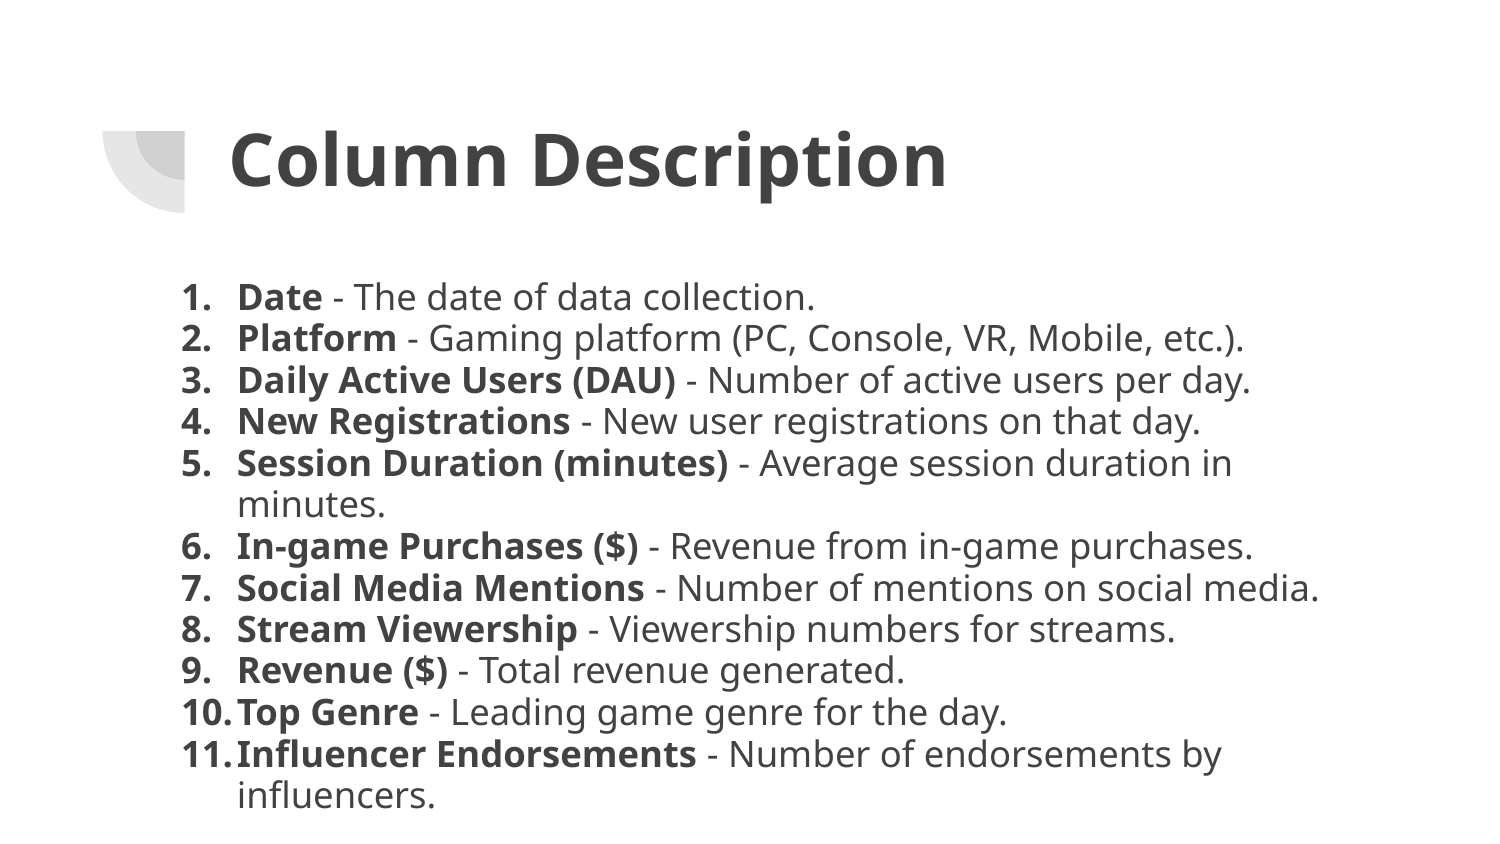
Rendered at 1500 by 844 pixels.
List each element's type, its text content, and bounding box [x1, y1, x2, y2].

list Date - The date of data collection. Platform - Gaming platform (PC, Console, VR, Mobile, etc.). Daily Active Users (DAU) - Number of active users per day. New Registrations - New user registrations on that day. Session Duration (minutes) - Average session duration in minutes. In-game Purchases ($) - Revenue from in-game purchases. Social Media Mentions - Number of mentions on social media. Stream Viewership - Viewership numbers for streams. Revenue ($) - Total revenue generated. Top Genre - Leading game genre for the day. Influencer Endorsements - Number of endorsements by influencers. [146, 262, 1400, 806]
title Column Description [213, 98, 1368, 262]
